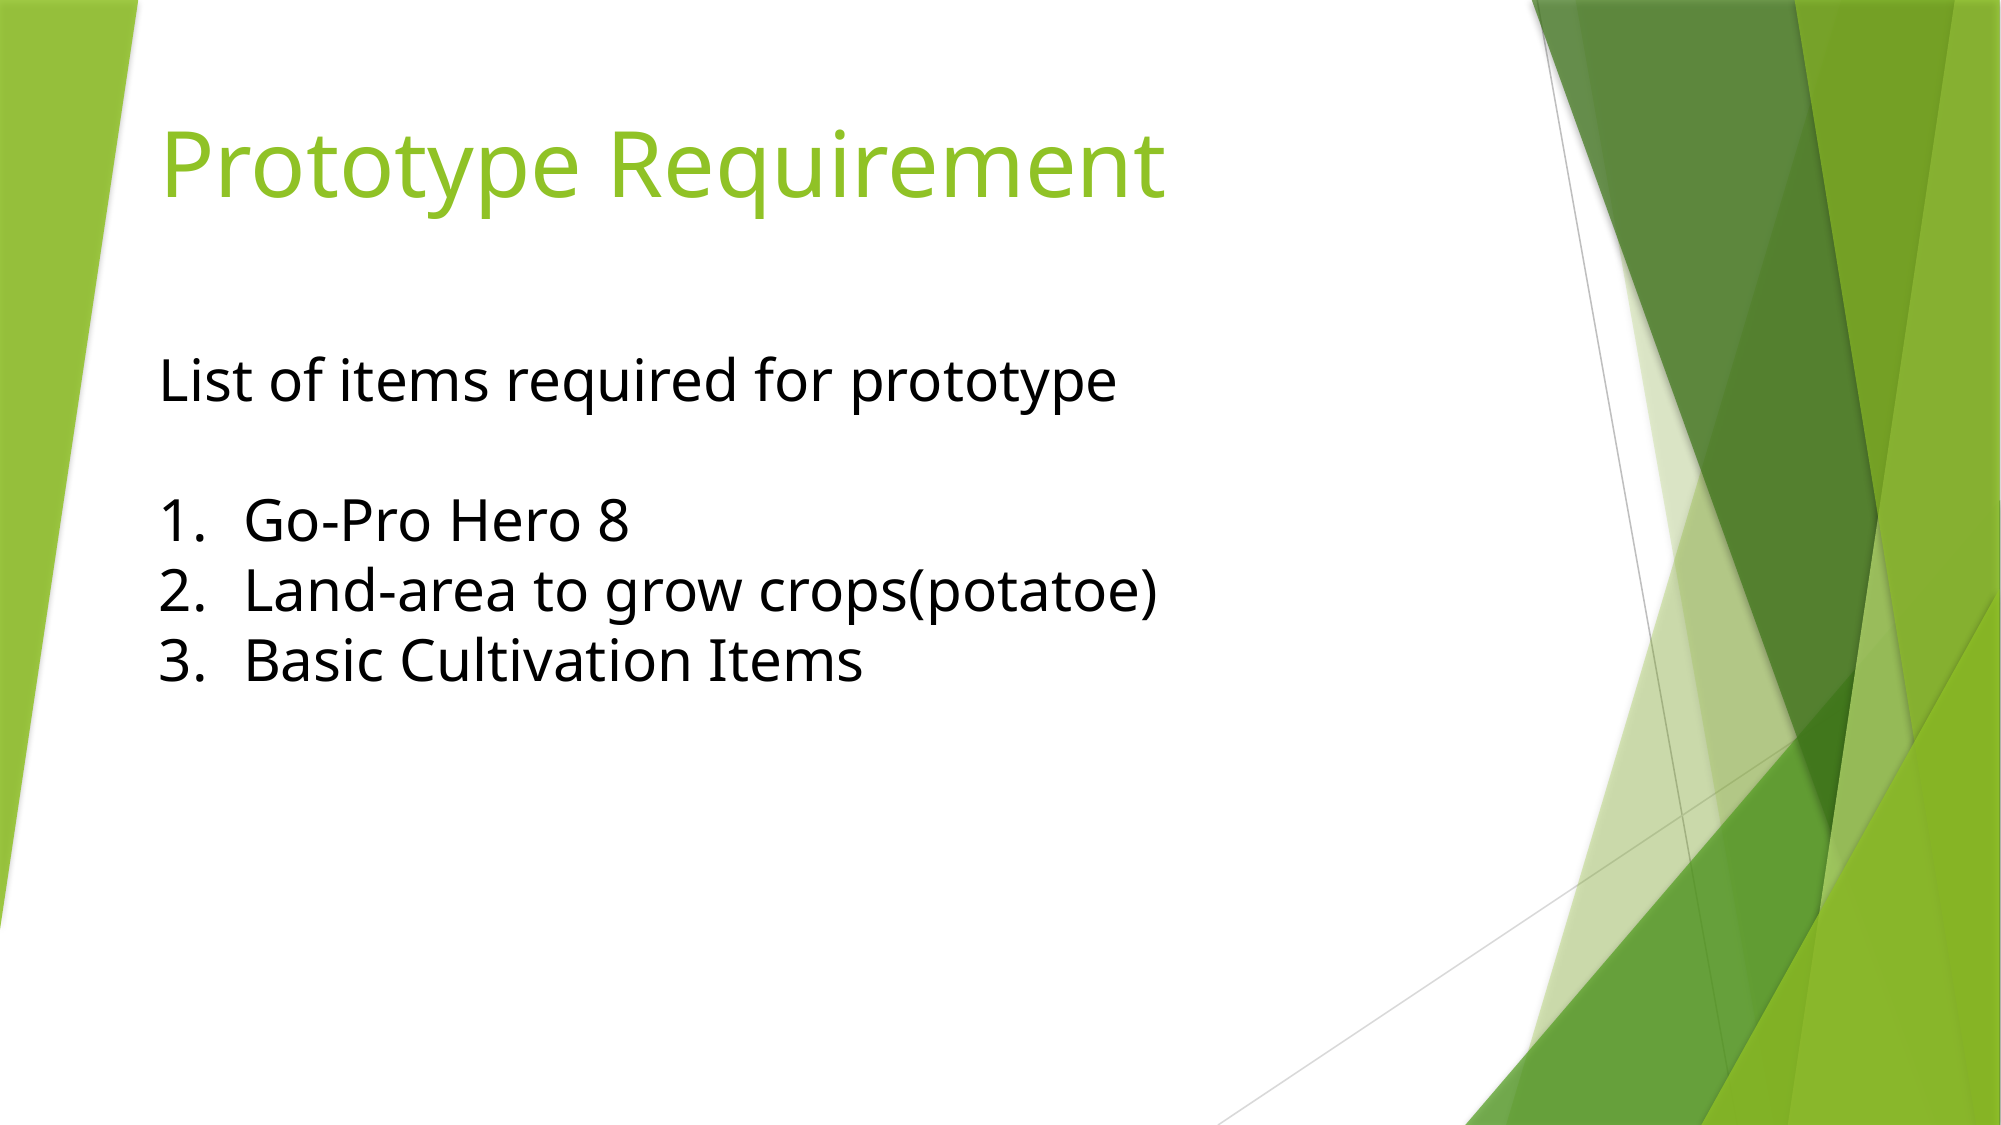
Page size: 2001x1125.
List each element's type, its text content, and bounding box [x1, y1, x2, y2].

title Prototype Requirement [144, 41, 1419, 224]
text_box List of items required for prototype Go-Pro Hero 8 Land-area to grow crops(potatoe) Basic Cultivation Items [144, 335, 1204, 700]
